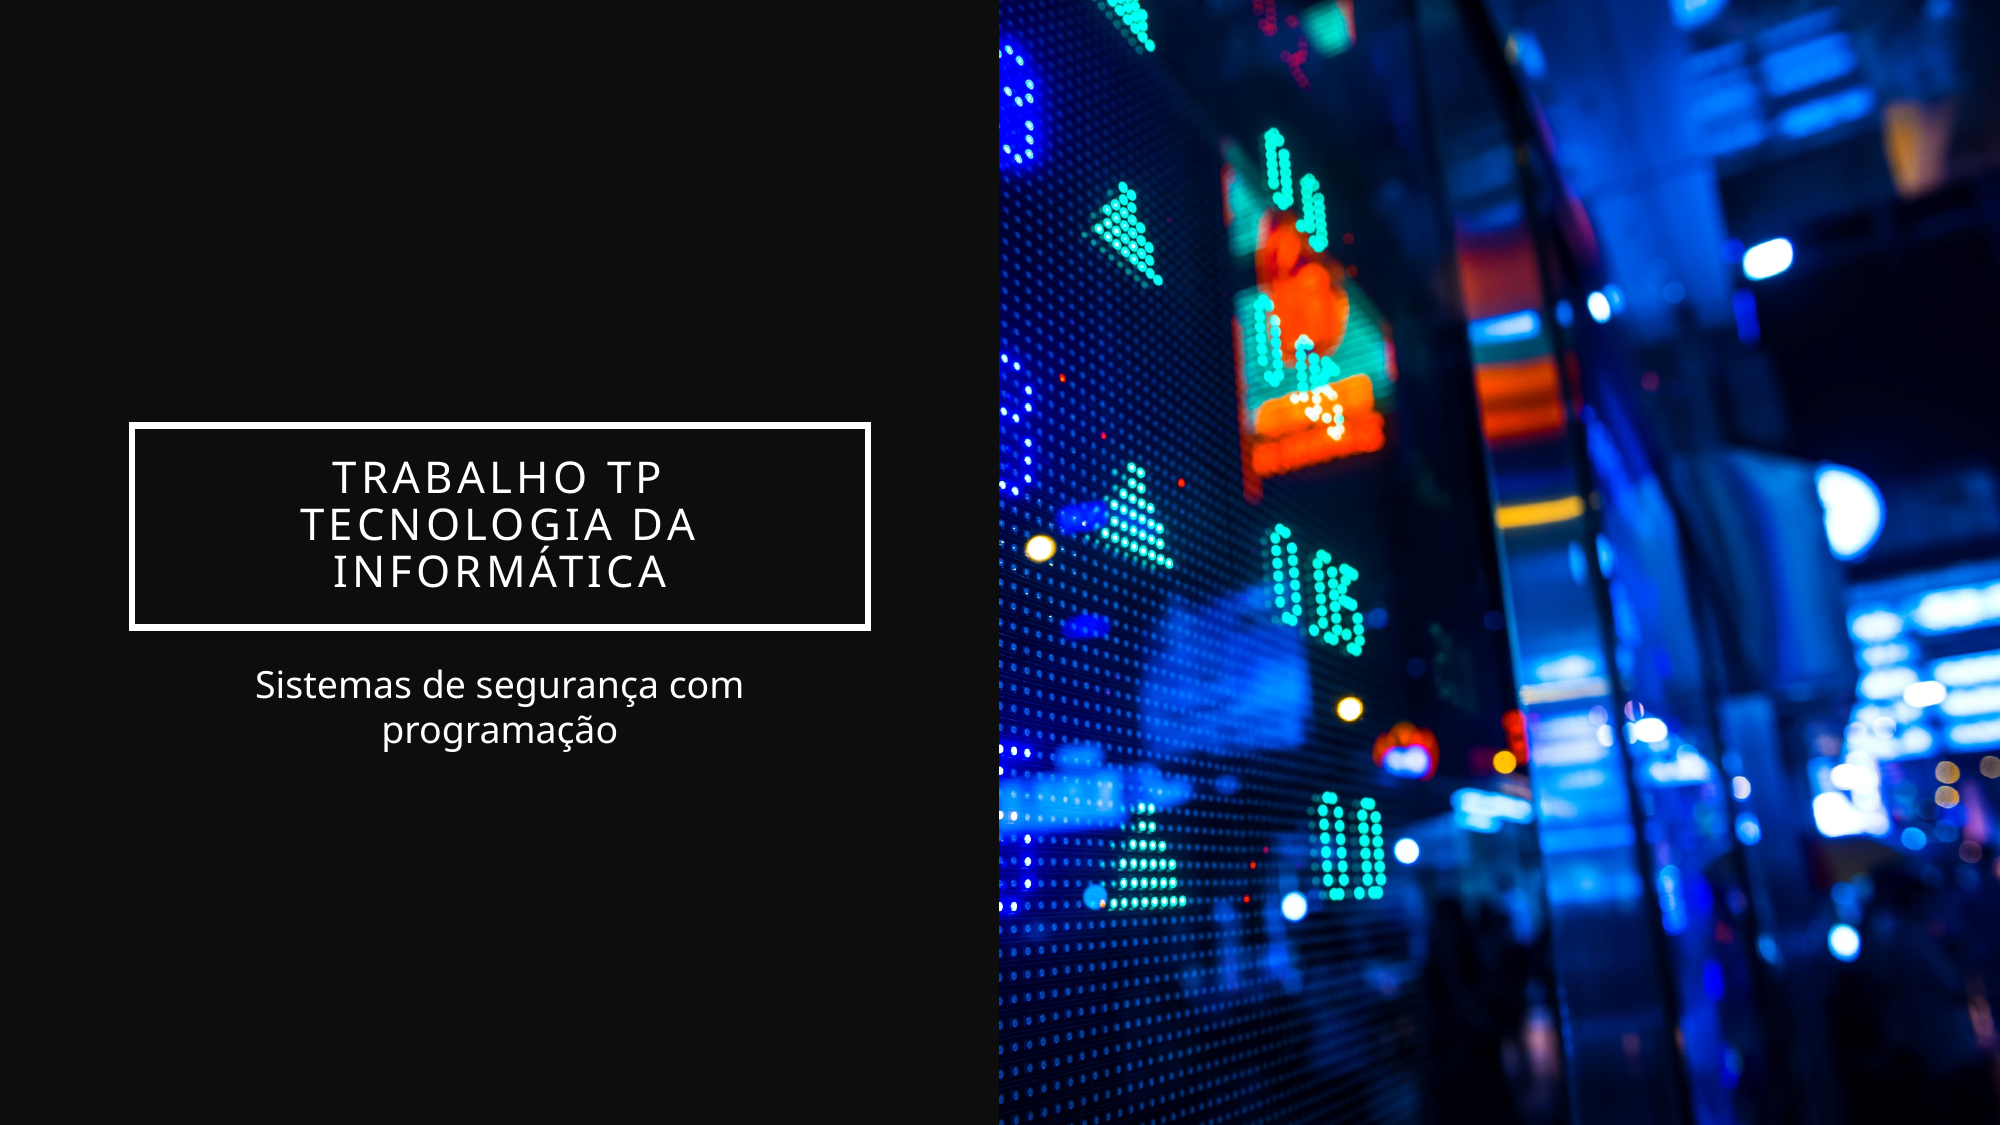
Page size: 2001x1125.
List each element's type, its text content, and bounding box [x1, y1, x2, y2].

subtitle Sistemas de segurança com programação [131, 653, 868, 769]
title TRABALHO TP Tecnologia da informática [129, 422, 871, 631]
text_box [0, 0, 999, 1125]
picture [999, 0, 2000, 1125]
